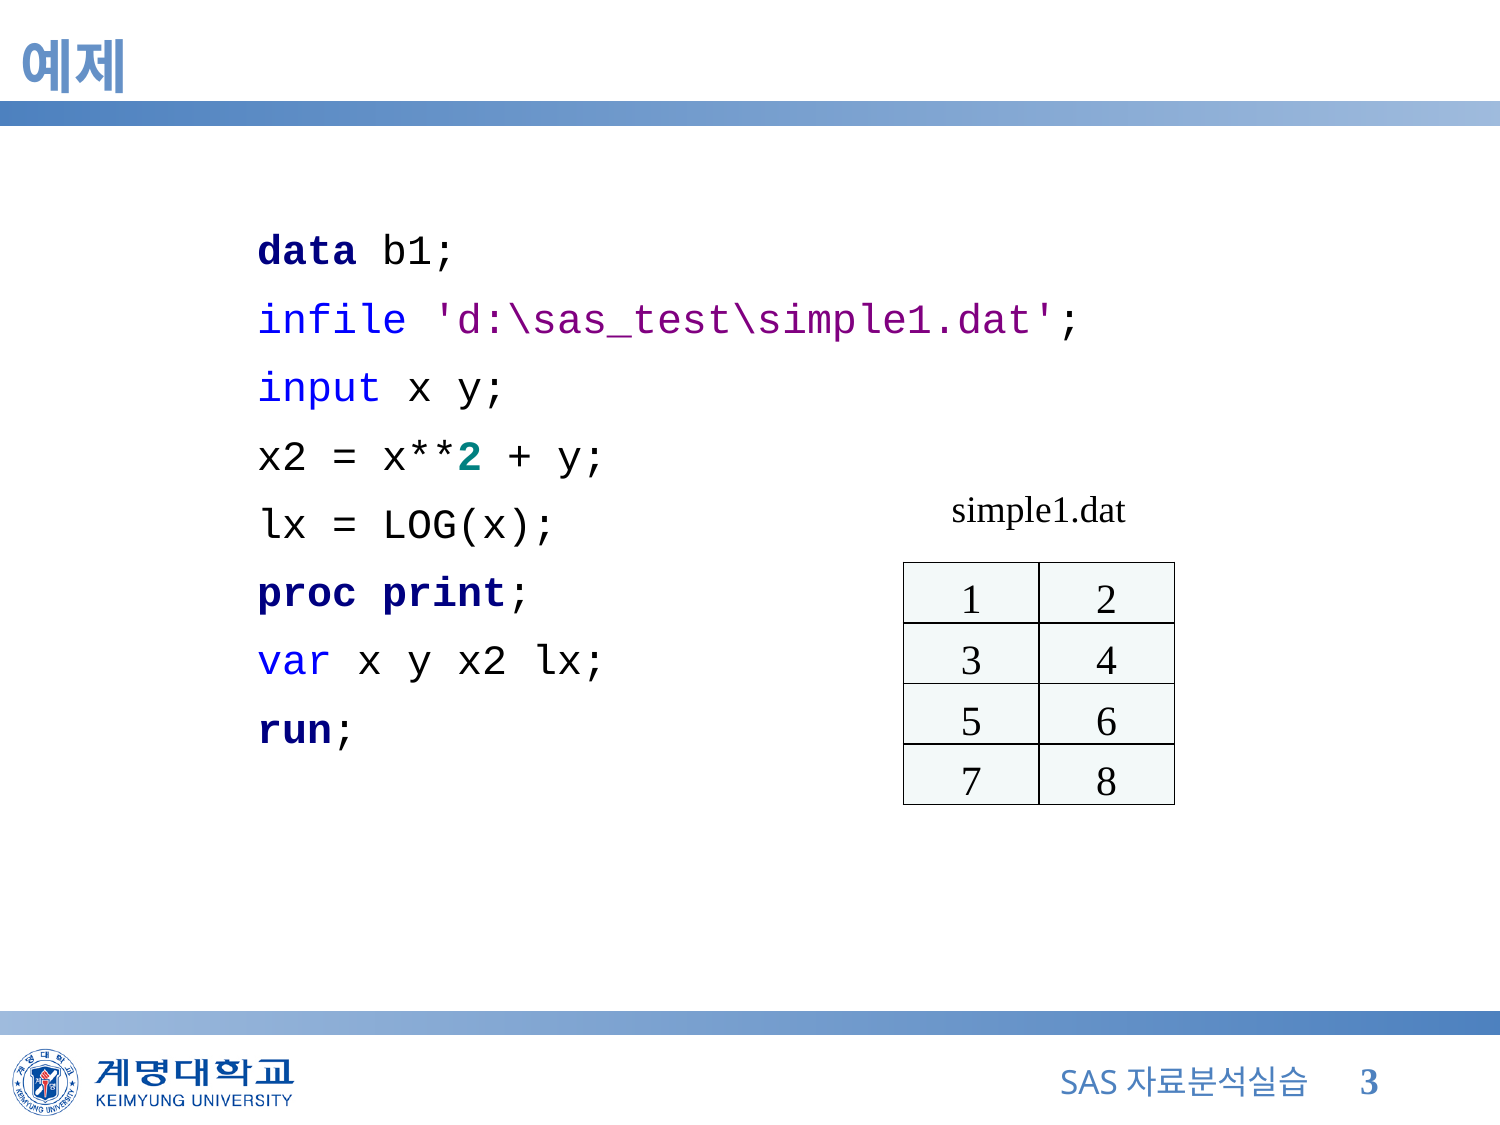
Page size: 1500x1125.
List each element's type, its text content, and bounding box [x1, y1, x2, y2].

table_cell 5 [904, 684, 1038, 743]
list data b1; infile 'd:\sas_test\simple1.dat'; input x y; x2 = x**2 + y; lx = LOG(x); proc print; var x y x2 lx; run; [242, 147, 1500, 988]
title 예제 [5, 31, 1306, 100]
picture [5, 1043, 301, 1121]
table_header 1 [904, 563, 1038, 622]
table_cell 6 [1040, 684, 1174, 743]
table_cell 7 [904, 745, 1038, 804]
table_cell 4 [1040, 624, 1174, 683]
table_header 2 [1040, 563, 1174, 622]
text_box simple1.dat [936, 477, 1142, 538]
table_cell 3 [904, 624, 1038, 683]
table_cell 8 [1040, 745, 1174, 804]
